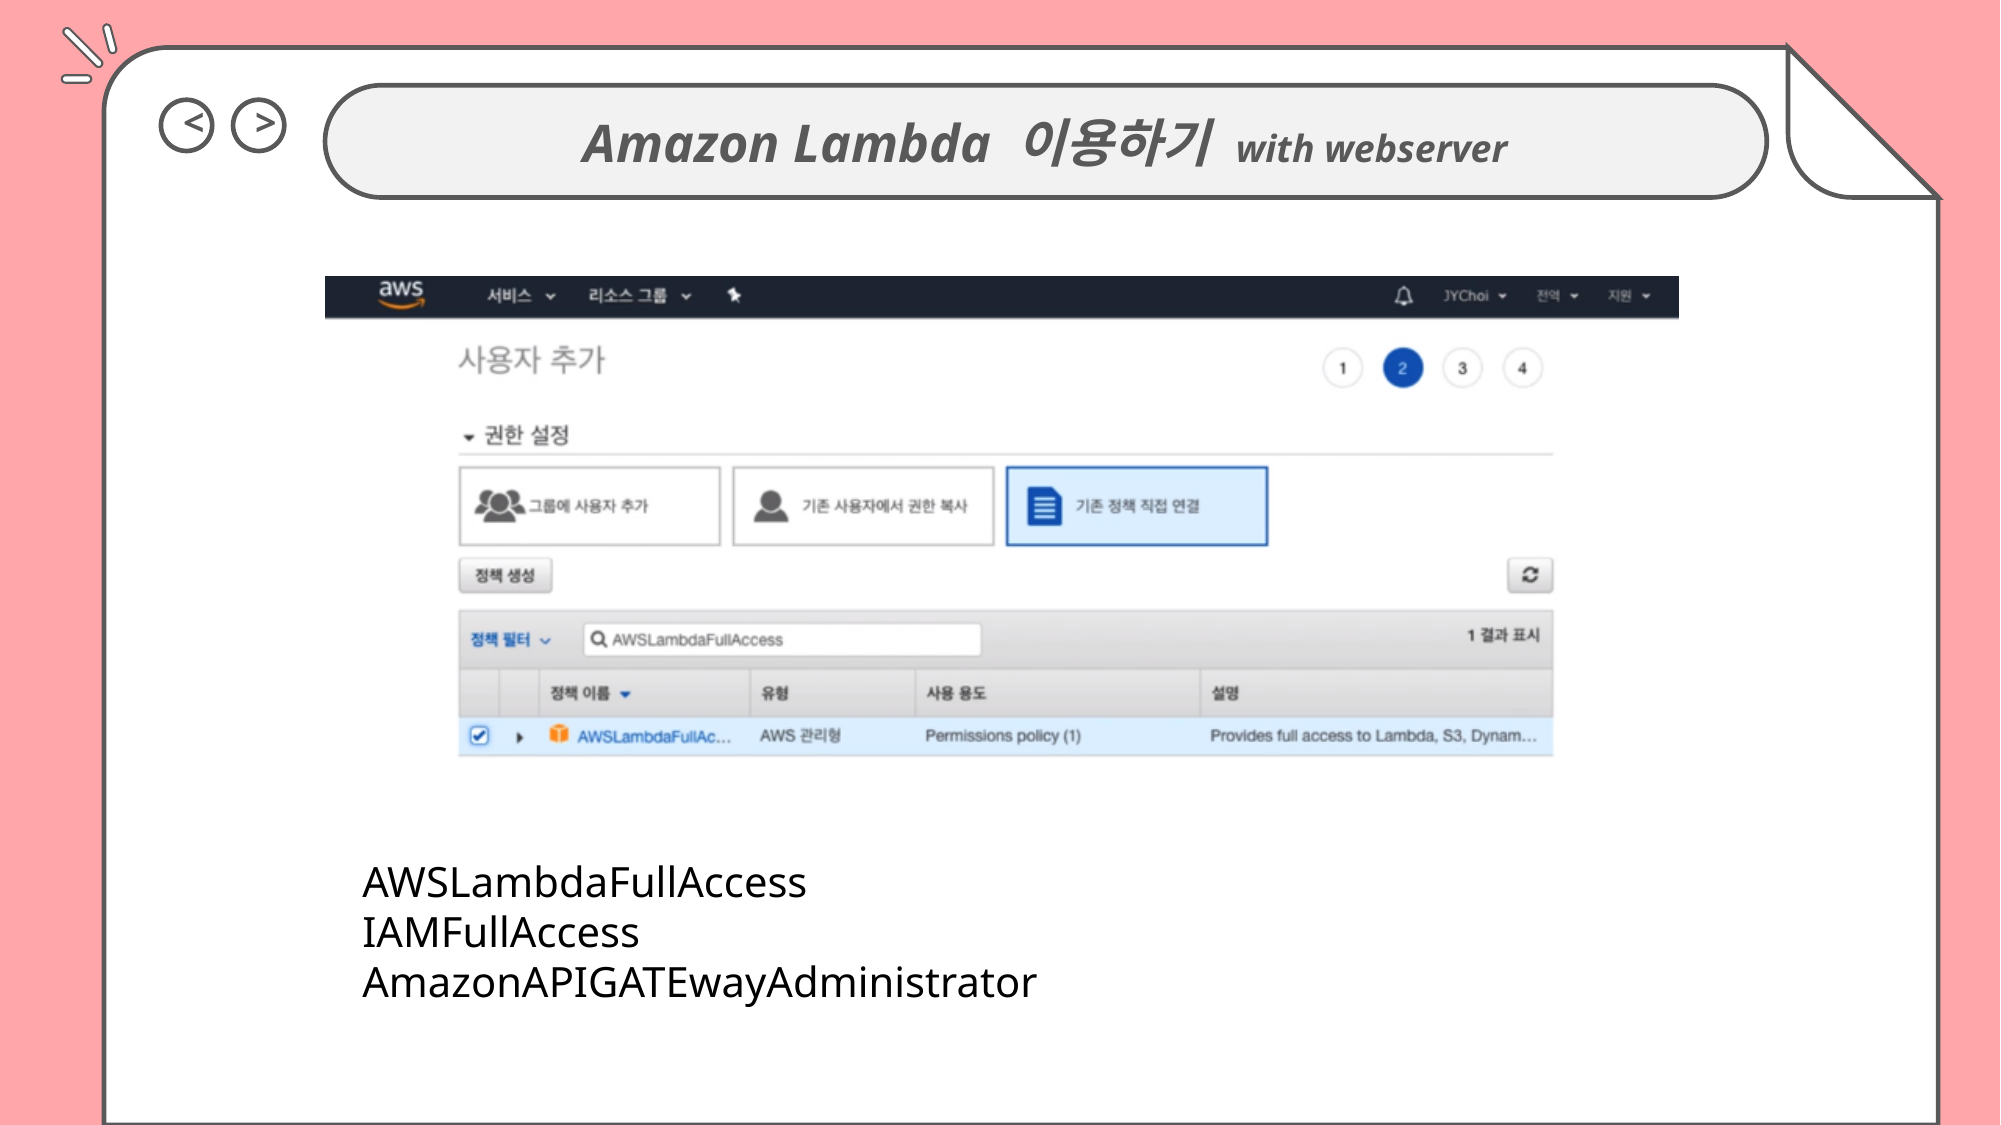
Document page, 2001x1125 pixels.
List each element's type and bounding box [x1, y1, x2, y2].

picture [325, 276, 1679, 948]
text_box [61, 21, 1939, 1125]
